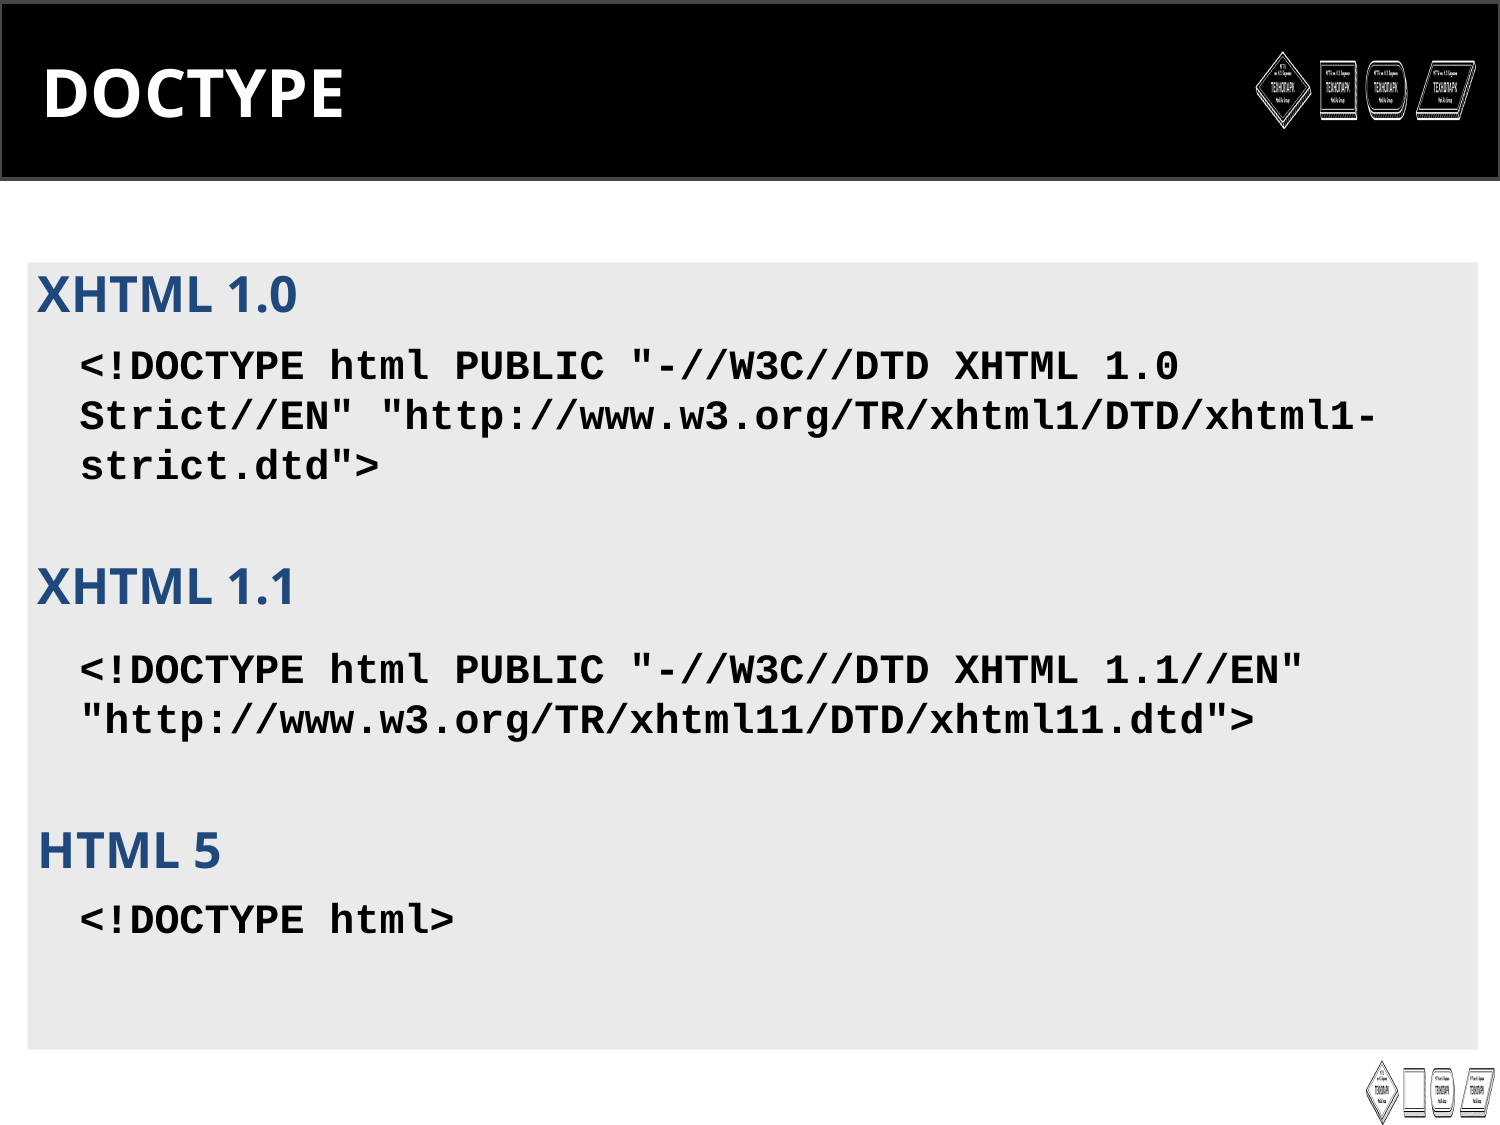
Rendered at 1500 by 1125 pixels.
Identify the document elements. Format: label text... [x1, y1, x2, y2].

picture [1250, 19, 1492, 161]
text_box HTML 5 [23, 810, 1435, 911]
text_box DOCTYPE [26, 15, 1250, 166]
text_box <!DOCTYPE html PUBLIC "-//W3C//DTD XHTML 1.1//EN" "http://www.w3.org/TR/xhtml11/DTD/xhtml11.dtd"> [64, 634, 1481, 755]
text_box XHTML 1.0 [23, 254, 1435, 355]
picture [1366, 1060, 1495, 1125]
text_box <!DOCTYPE html PUBLIC "-//W3C//DTD XHTML 1.0 Strict//EN" "http://www.w3.org/TR/xhtml1/DTD/xhtml1-strict.dtd"> [64, 330, 1481, 451]
text_box XHTML 1.1 [23, 547, 1435, 648]
text_box <!DOCTYPE html> [64, 884, 1481, 1005]
